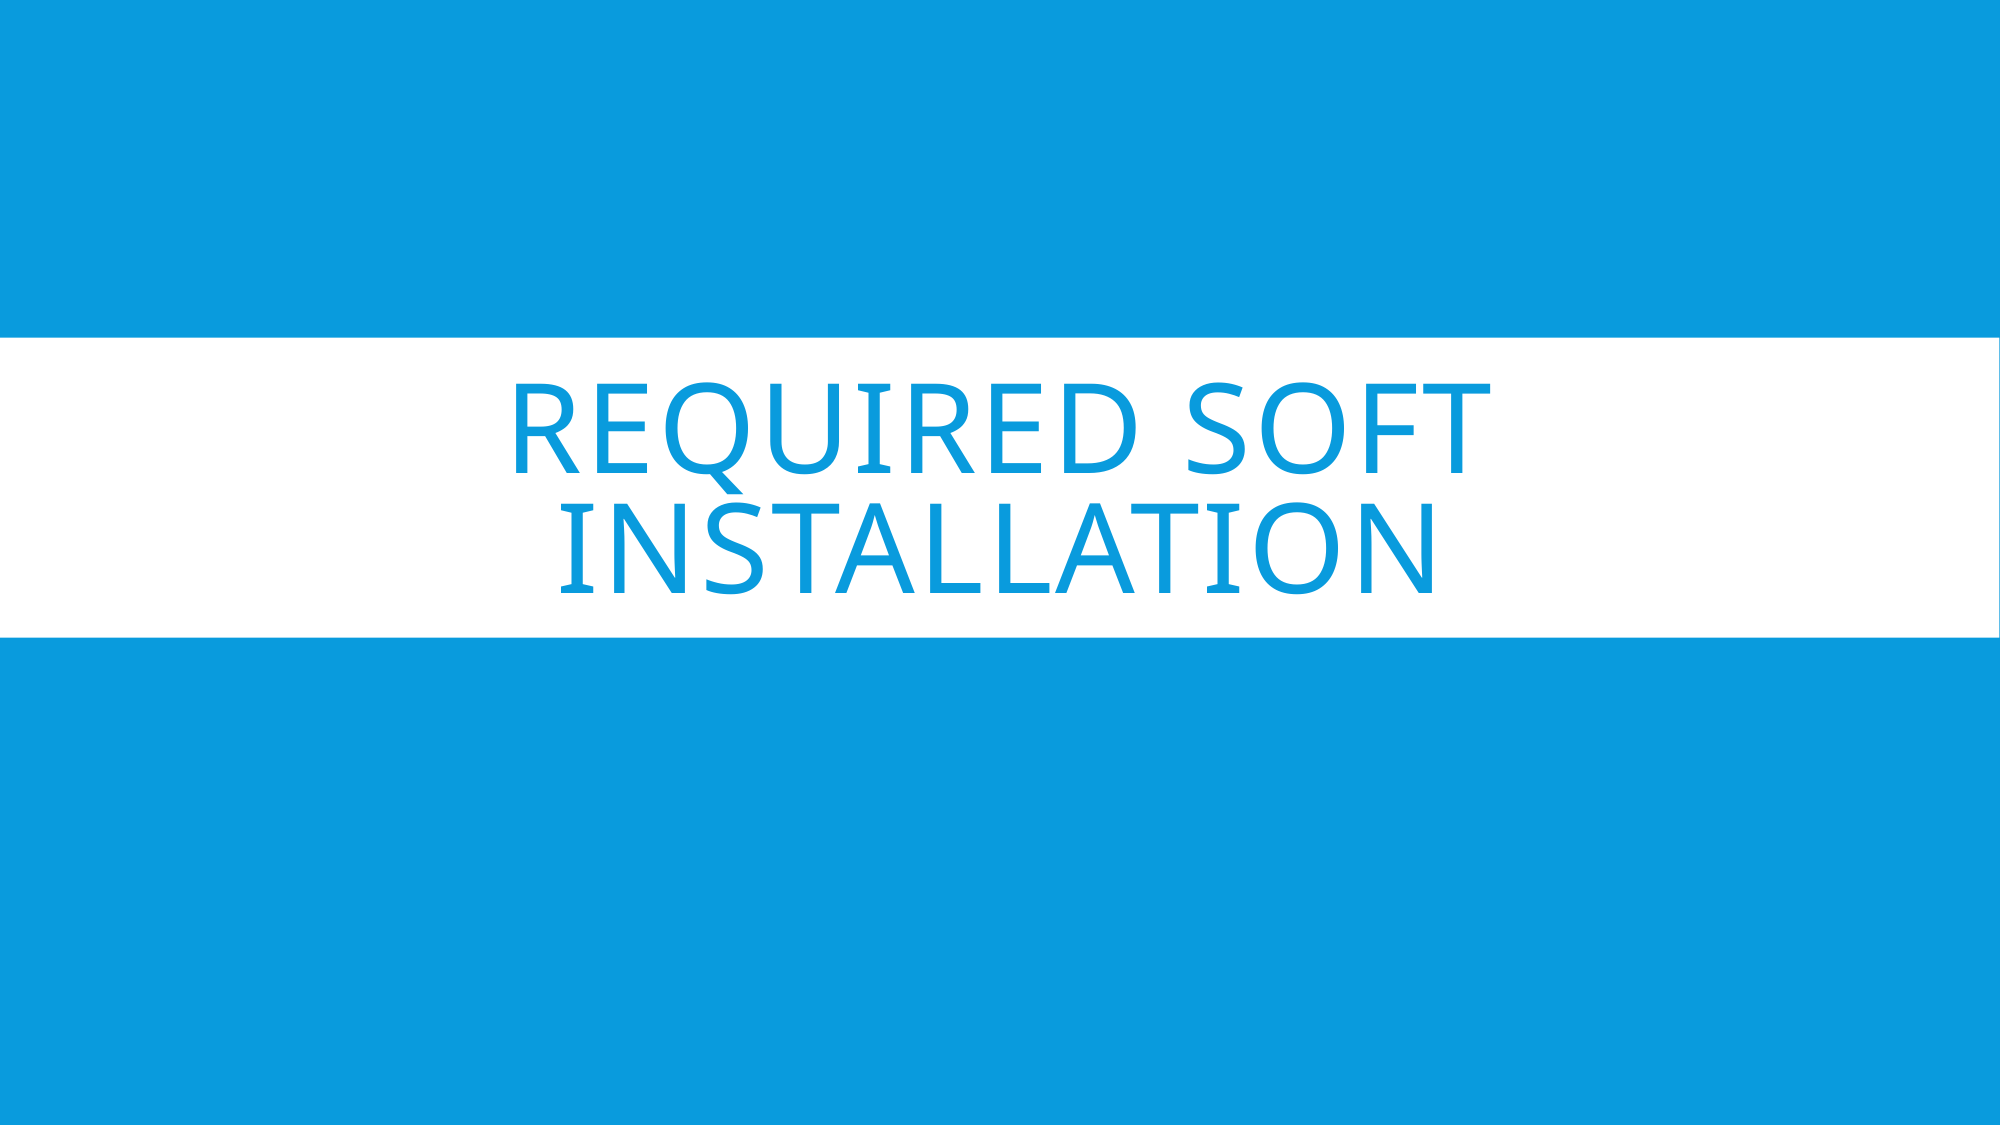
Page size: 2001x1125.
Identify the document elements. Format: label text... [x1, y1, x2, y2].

title Required soft installation [60, 355, 1942, 641]
